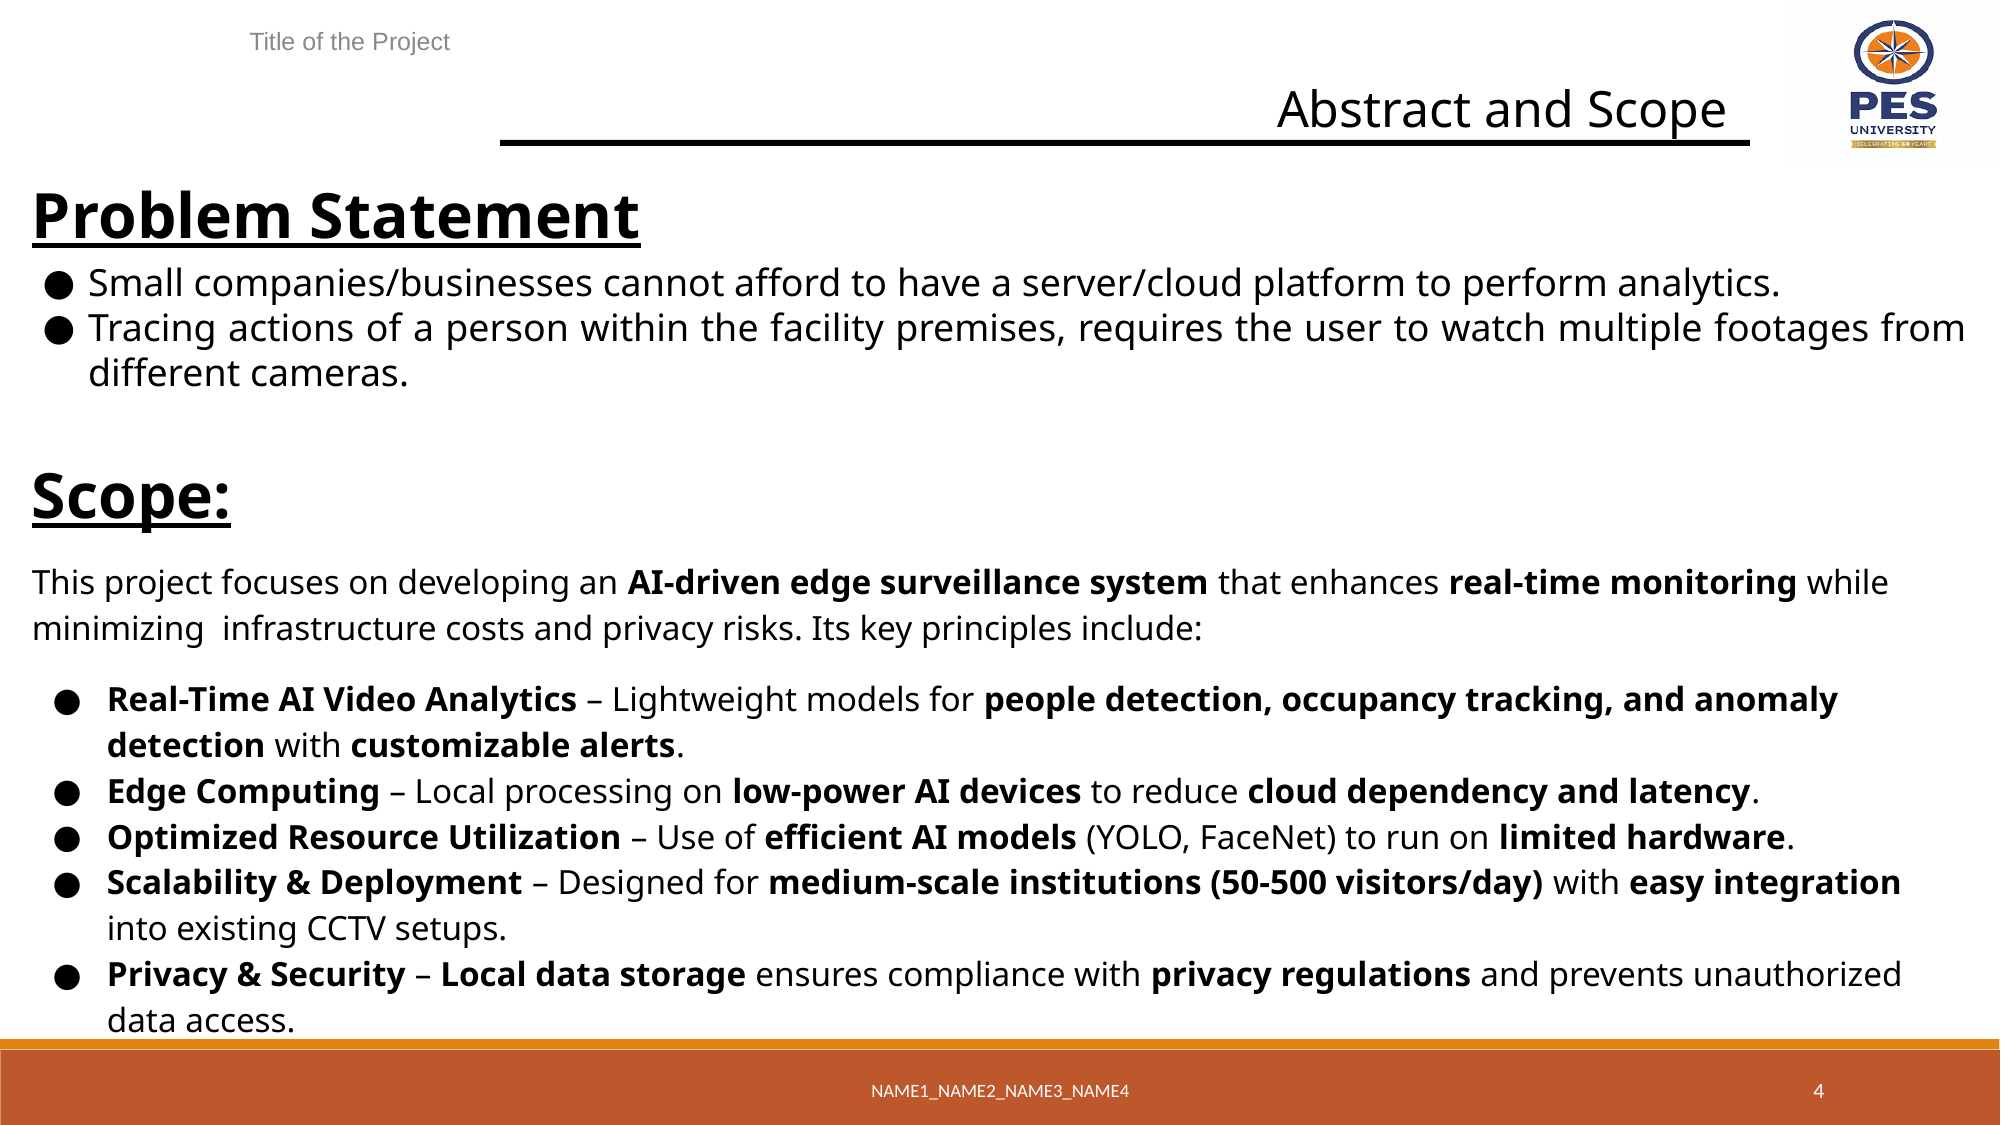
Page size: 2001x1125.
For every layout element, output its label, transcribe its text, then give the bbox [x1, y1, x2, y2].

text_box Problem Statement Small companies/businesses cannot afford to have a server/cloud platform to perform analytics. Tracing actions of a person within the facility premises, requires the user to watch multiple footages from different cameras. Scope: This project focuses on developing an AI-driven edge surveillance system that enhances real-time monitoring while minimizing infrastructure costs and privacy risks. Its key principles include: Real-Time AI Video Analytics – Lightweight models for people detection, occupancy tracking, and anomaly detection with customizable alerts. Edge Computing – Local processing on low-power AI devices to reduce cloud dependency and latency. Optimized Resource Utilization – Use of efficient AI models (YOLO, FaceNet) to run on limited hardware. Scalability & Deployment – Designed for medium-scale institutions (50-500 visitors/day) with easy integration into existing CCTV setups. Privacy & Security – Local data storage ensures compliance with privacy regulations and prevents unauthorized data access. [16, 168, 1984, 1039]
picture [1787, 0, 2000, 169]
slide_number ‹#› [1624, 1059, 1840, 1120]
text_box Abstract and Scope [493, 70, 1744, 146]
text_box Title of the Project [12, 10, 688, 71]
text_box [1744, 139, 1750, 146]
footer NAME1_NAME2_NAME3_NAME4 [604, 1059, 1396, 1120]
